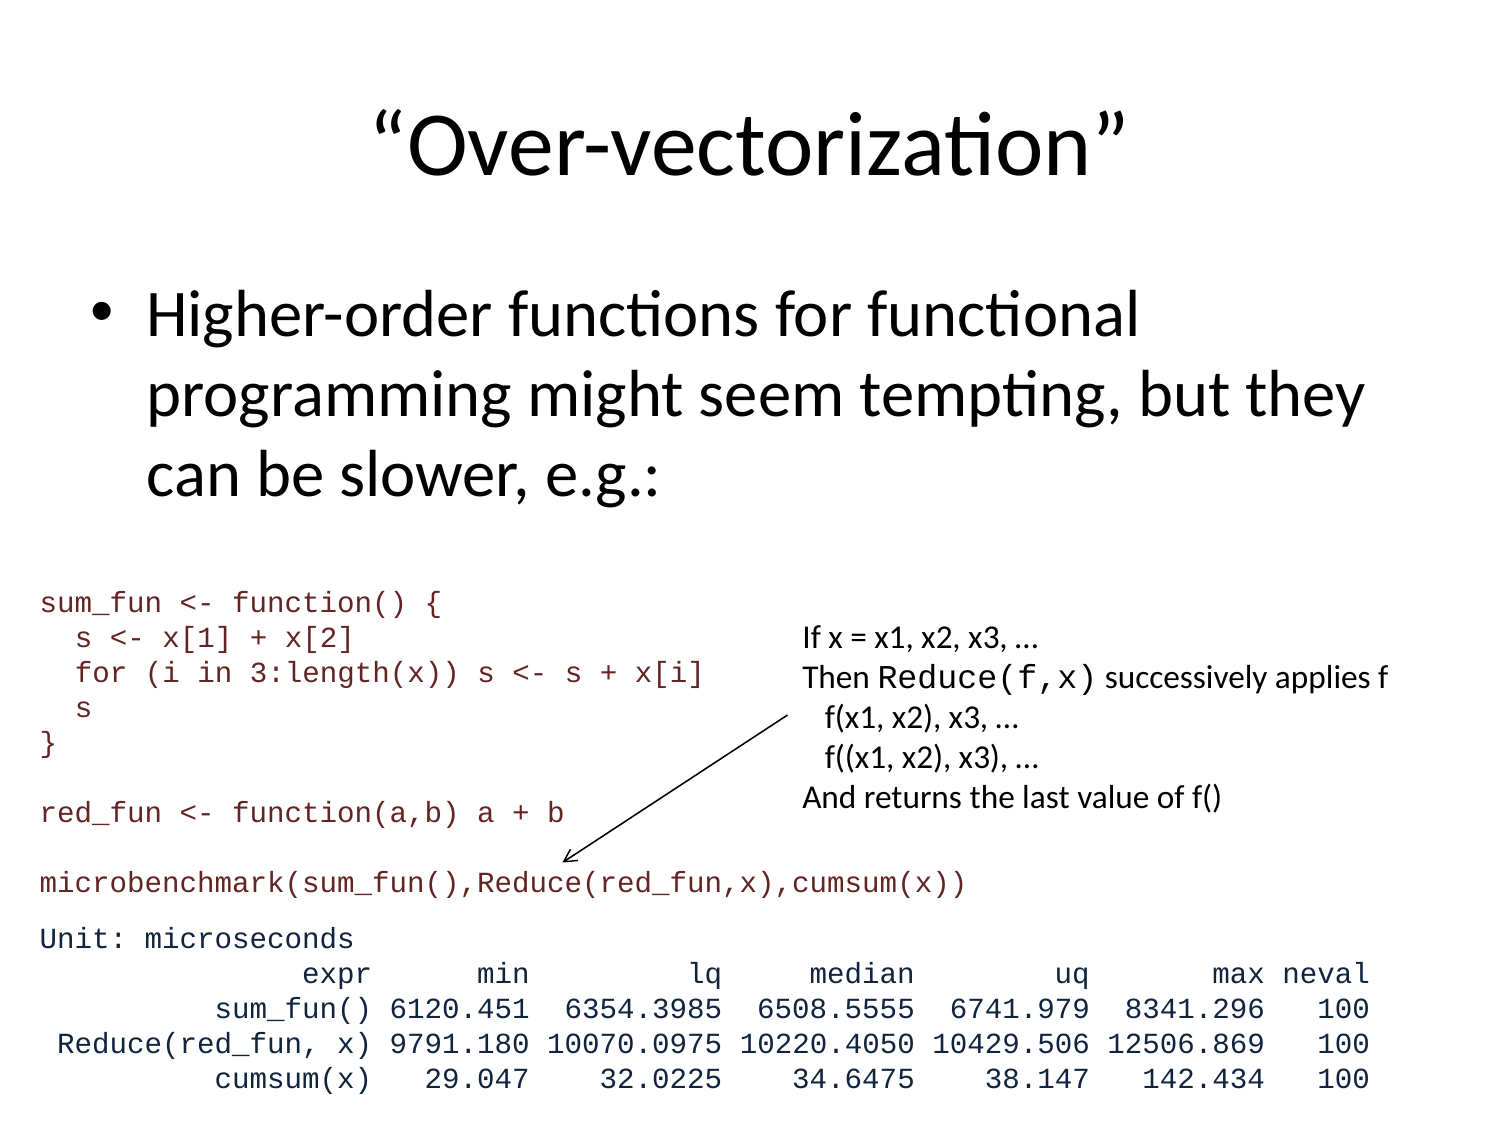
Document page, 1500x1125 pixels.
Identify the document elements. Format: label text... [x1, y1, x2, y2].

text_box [562, 716, 788, 863]
text_box sum_fun <- function() { s <- x[1] + x[2] for (i in 3:length(x)) s <- s + x[i] s } red_fun <- function(a,b) a + b microbenchmark(sum_fun(),Reduce(red_fun,x),cumsum(x)) [24, 575, 1000, 906]
list Higher-order functions for functional programming might seem tempting, but they can be slower, e.g.: [75, 262, 1425, 525]
text_box If x = x1, x2, x3, … Then Reduce(f,x) successively applies f f(x1, x2), x3, … f((x1, x2), x3), … And returns the last value of f() [787, 607, 1464, 823]
text_box Unit: microseconds expr min lq median uq max neval sum_fun() 6120.451 6354.3985 6508.5555 6741.979 8341.296 100 Reduce(red_fun, x) 9791.180 10070.0975 10220.4050 10429.506 12506.869 100 cumsum(x) 29.047 32.0225 34.6475 38.147 142.434 100 [24, 912, 1464, 1102]
title “Over-vectorization” [75, 45, 1425, 233]
